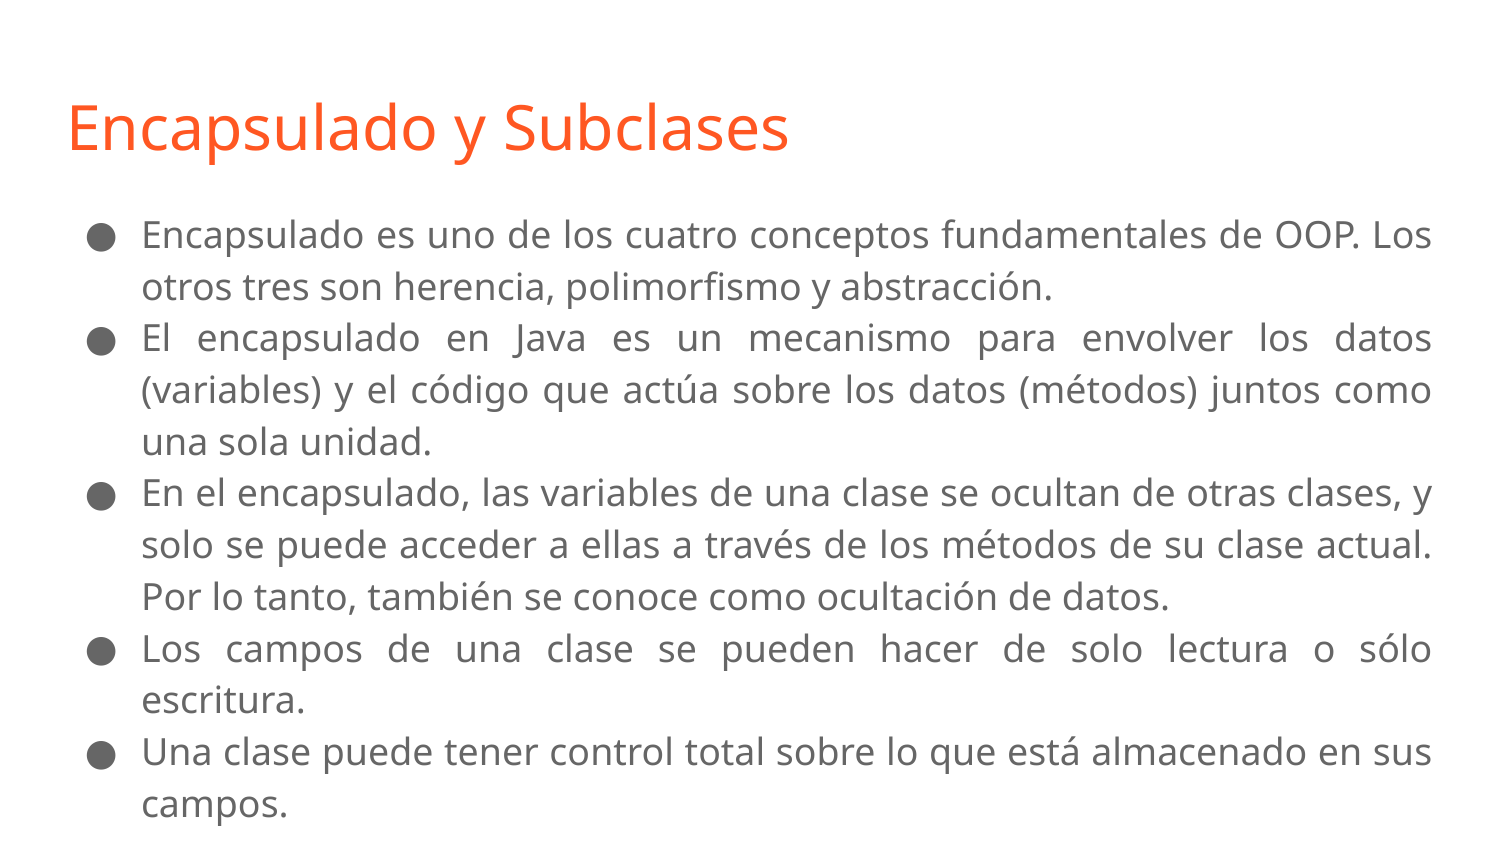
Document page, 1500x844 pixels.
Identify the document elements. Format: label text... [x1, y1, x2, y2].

list Encapsulado es uno de los cuatro conceptos fundamentales de OOP. Los otros tres son herencia, polimorfismo y abstracción. El encapsulado en Java es un mecanismo para envolver los datos (variables) y el código que actúa sobre los datos (métodos) juntos como una sola unidad. En el encapsulado, las variables de una clase se ocultan de otras clases, y solo se puede acceder a ellas a través de los métodos de su clase actual. Por lo tanto, también se conoce como ocultación de datos. Los campos de una clase se pueden hacer de solo lectura o sólo escritura. Una clase puede tener control total sobre lo que está almacenado en sus campos. [51, 189, 1449, 750]
title Encapsulado y Subclases [51, 72, 1449, 167]
